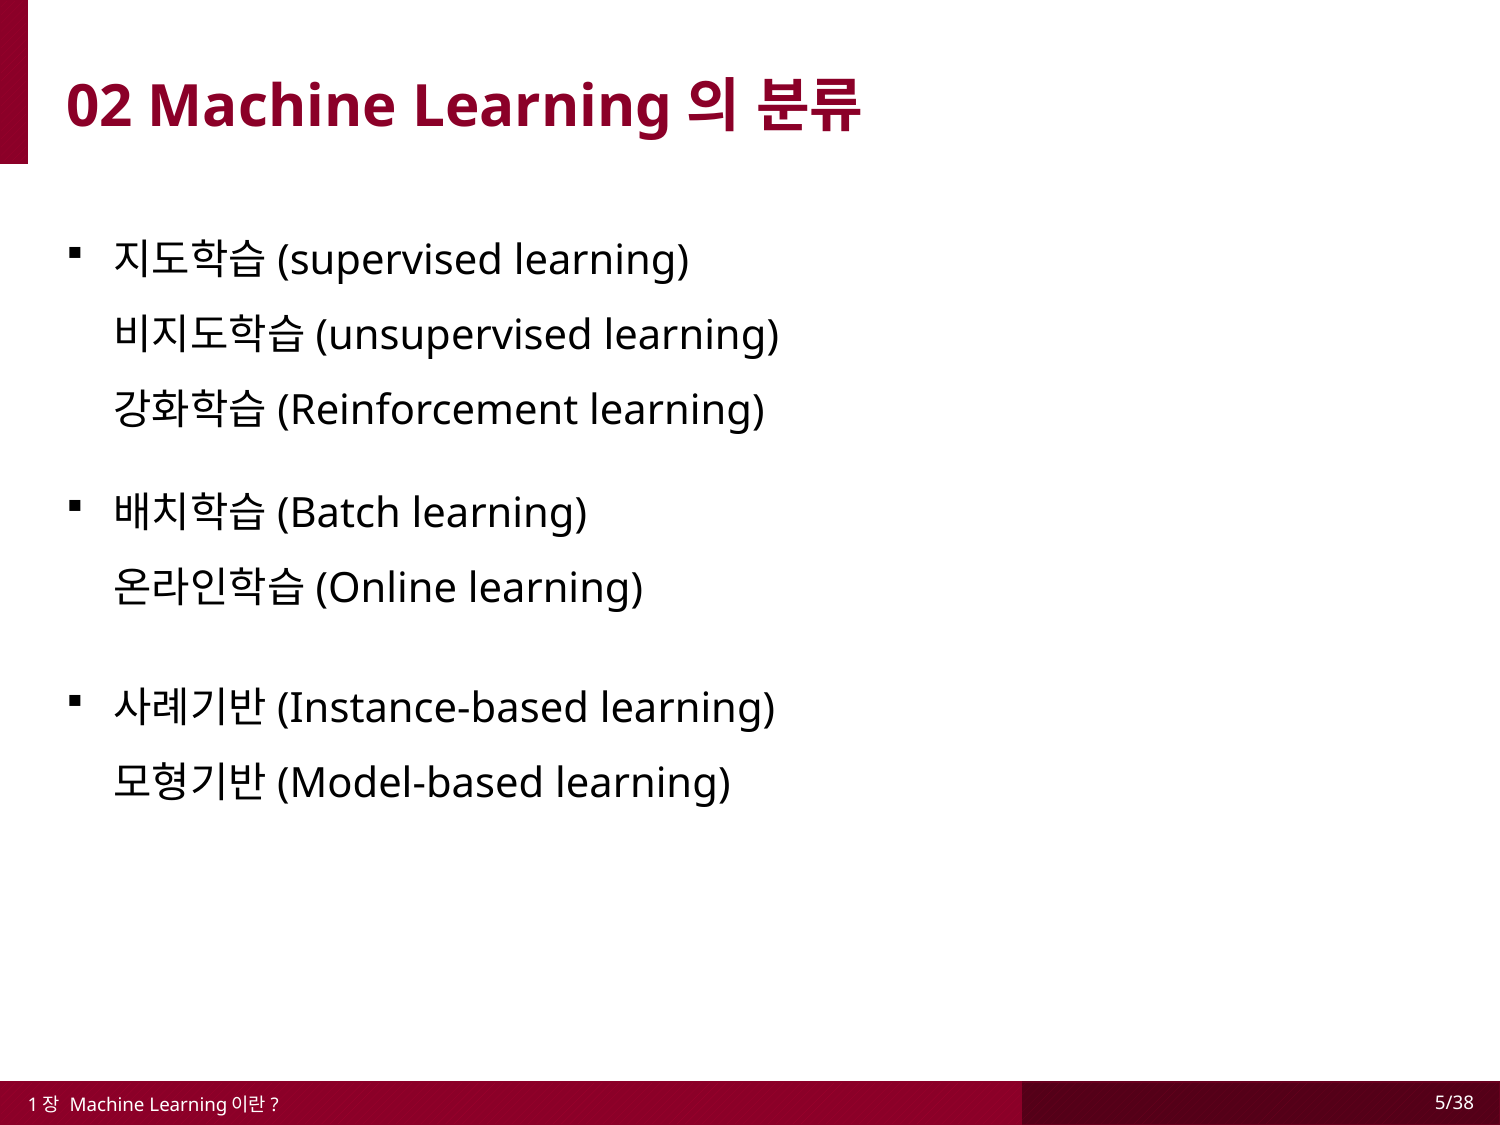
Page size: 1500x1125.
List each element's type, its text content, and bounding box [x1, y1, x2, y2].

text_box 사례기반(Instance-based learning) 모형기반(Model-based learning) [51, 648, 1436, 888]
slide_number 5/38 [1151, 1082, 1490, 1125]
text_box 배치학습(Batch learning) 온라인학습(Online learning) [51, 453, 1436, 648]
list 02 Machine Learning의 분류 [51, 68, 1436, 153]
footer 1장 Machine Learning이란? [12, 1082, 519, 1125]
list 지도학습(supervised learning) 비지도학습(unsupervised learning) 강화학습(Reinforcement learning) [51, 200, 1436, 453]
